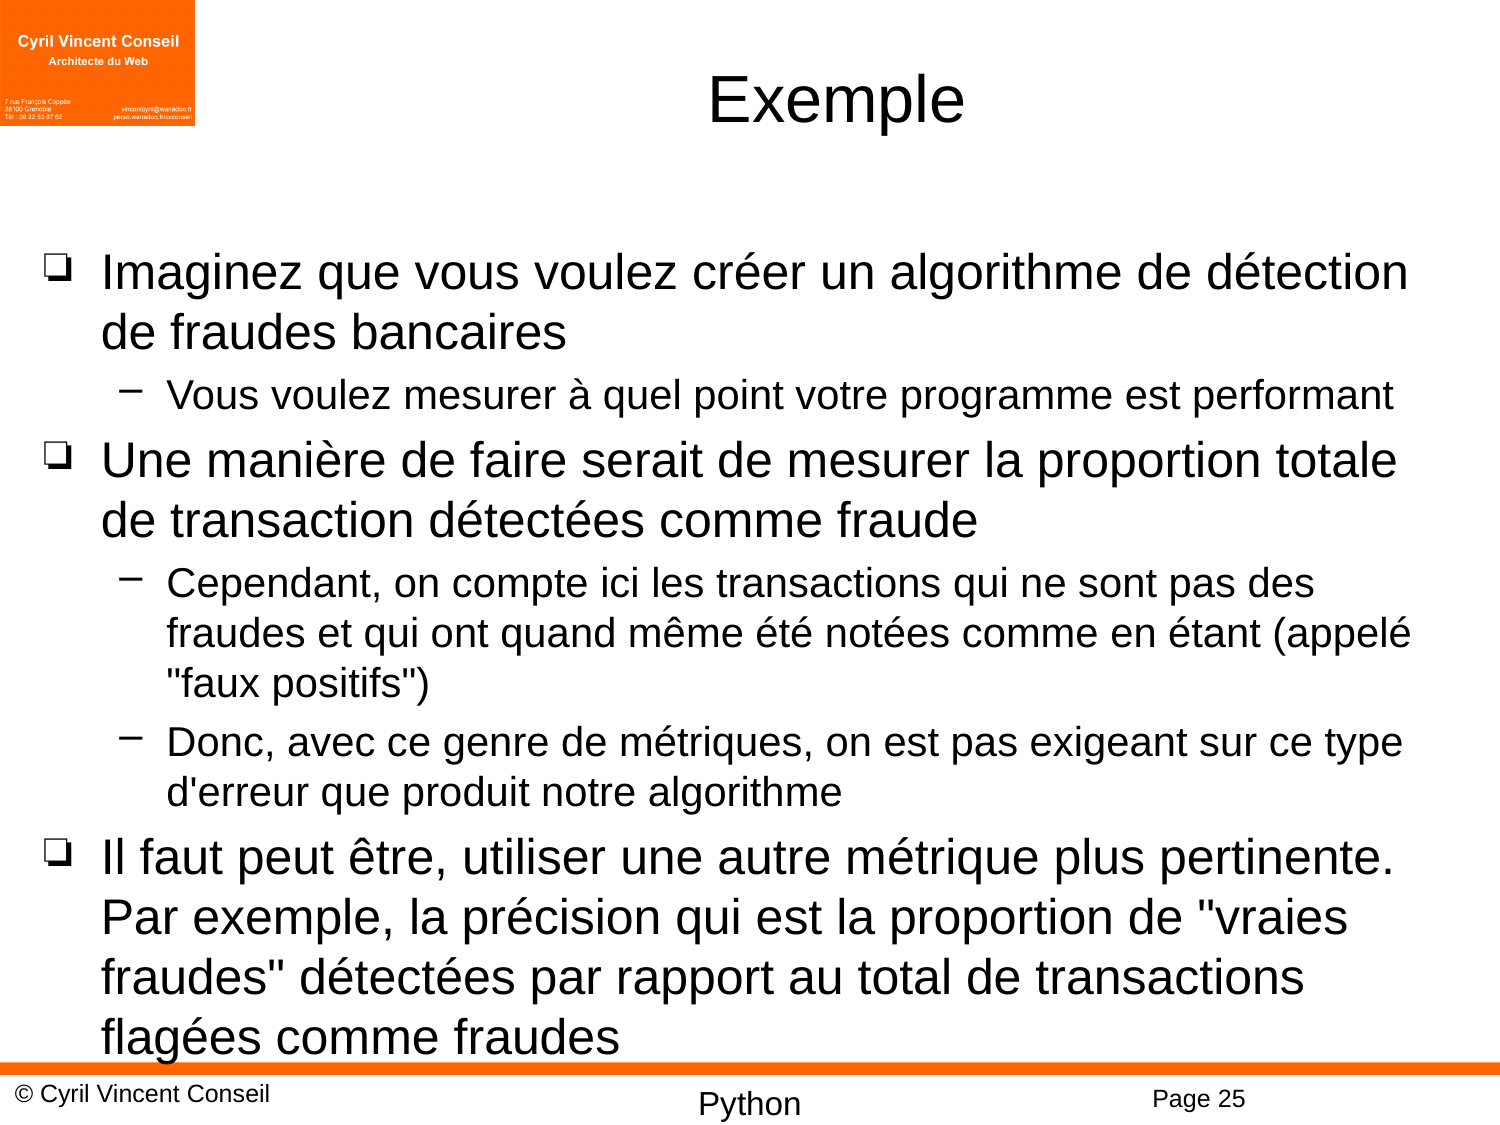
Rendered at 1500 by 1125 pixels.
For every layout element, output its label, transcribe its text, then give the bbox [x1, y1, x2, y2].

title Exemple [194, 2, 1480, 190]
list Imaginez que vous voulez créer un algorithme de détection de fraudes bancaires Vous voulez mesurer à quel point votre programme est performant Une manière de faire serait de mesurer la proportion totale de transaction détectées comme fraude Cependant, on compte ici les transactions qui ne sont pas des fraudes et qui ont quand même été notées comme en étant (appelé "faux positifs") Donc, avec ce genre de métriques, on est pas exigeant sur ce type d'erreur que produit notre algorithme Il faut peut être, utiliser une autre métrique plus pertinente. Par exemple, la précision qui est la proportion de "vraies fraudes" détectées par rapport au total de transactions flagées comme fraudes [29, 231, 1468, 1059]
picture [0, 0, 195, 126]
